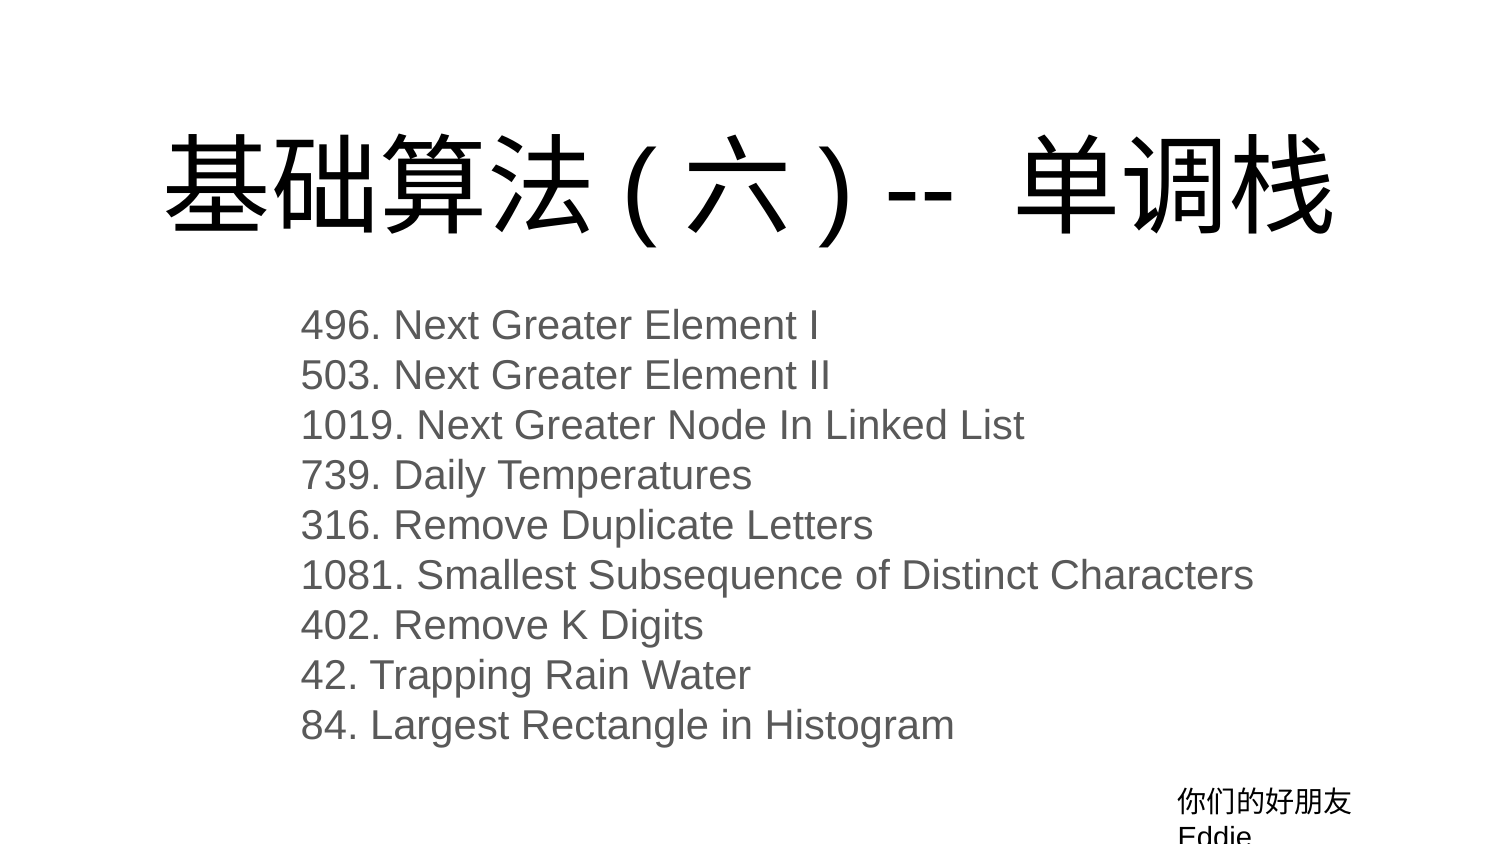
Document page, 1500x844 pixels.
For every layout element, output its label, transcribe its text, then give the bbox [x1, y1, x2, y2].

title 基础算法(六) -- 单调栈 [51, 65, 1449, 263]
text_box 你们的好朋友Eddie [1162, 768, 1449, 819]
subtitle 496. Next Greater Element I 503. Next Greater Element II 1019. Next Greater Node In Linked List 739. Daily Temperatures 316. Remove Duplicate Letters 1081. Smallest Subsequence of Distinct Characters 402. Remove K Digits 42. Trapping Rain Water 84. Largest Rectangle in Histogram [285, 282, 1311, 777]
